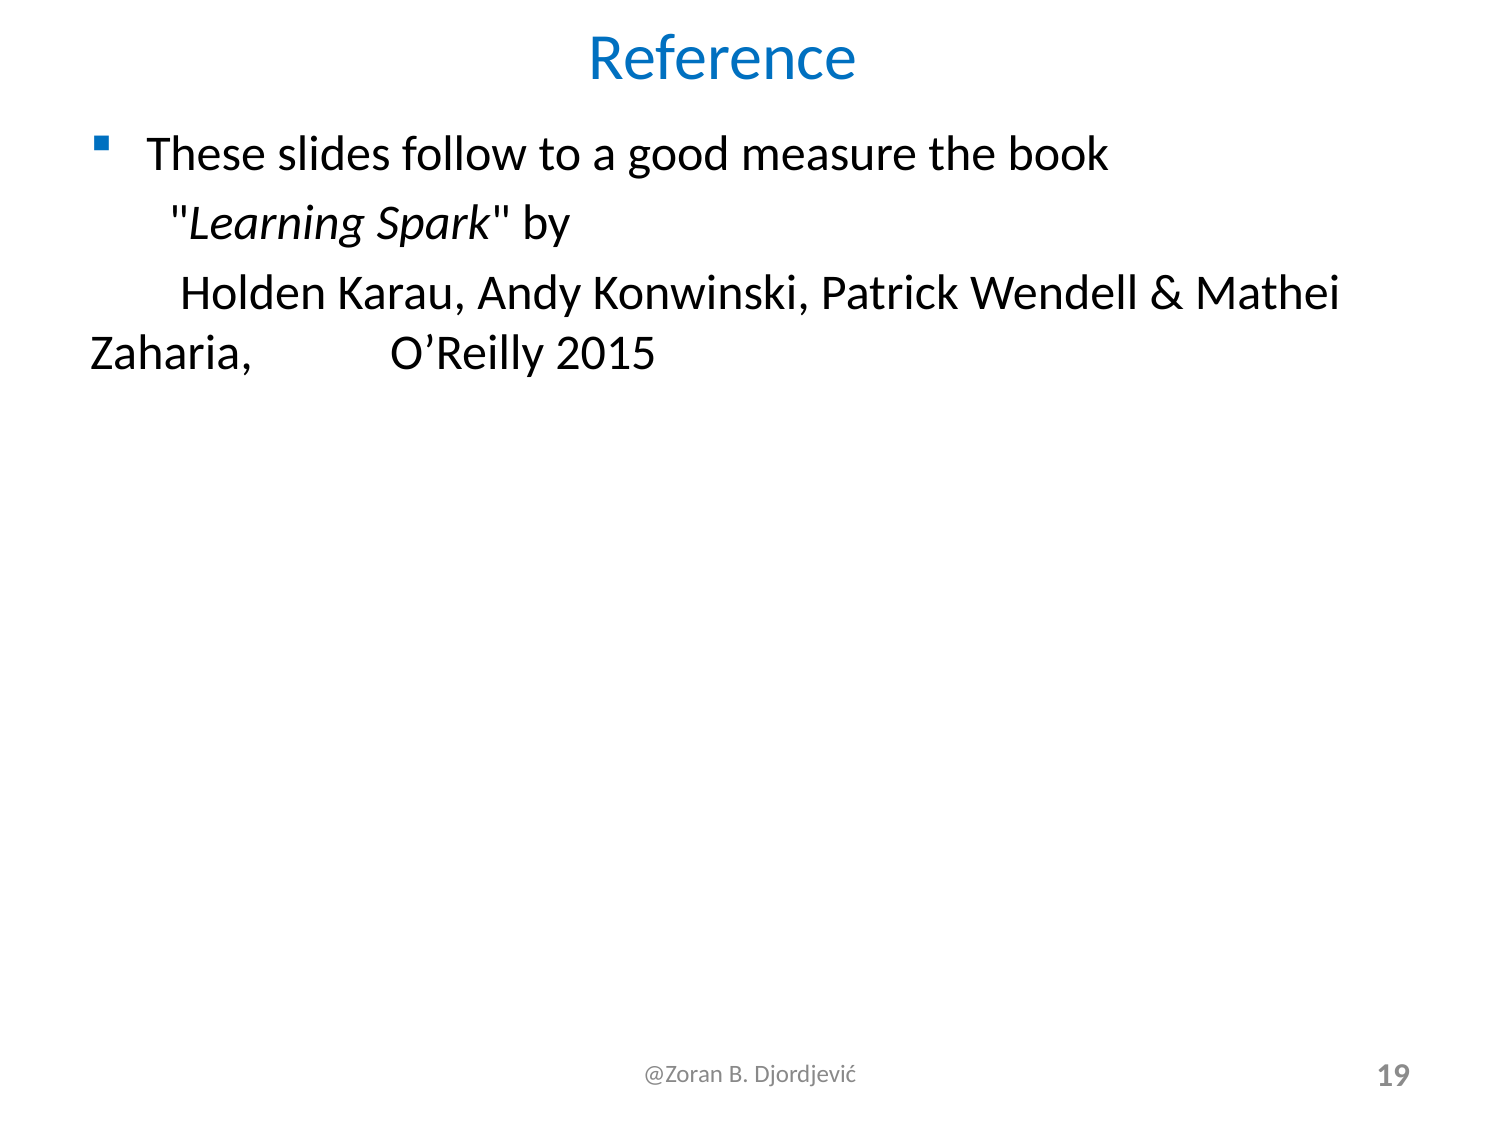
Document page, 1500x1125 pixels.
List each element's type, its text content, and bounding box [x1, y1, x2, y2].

list These slides follow to a good measure the book "Learning Spark" by Holden Karau, Andy Konwinski, Patrick Wendell & Mathei Zaharia, O’Reilly 2015 [75, 112, 1425, 1025]
title Reference [62, 5, 1413, 100]
slide_number 19 [1074, 1042, 1425, 1103]
footer @Zoran B. Djordjević [512, 1042, 988, 1103]
